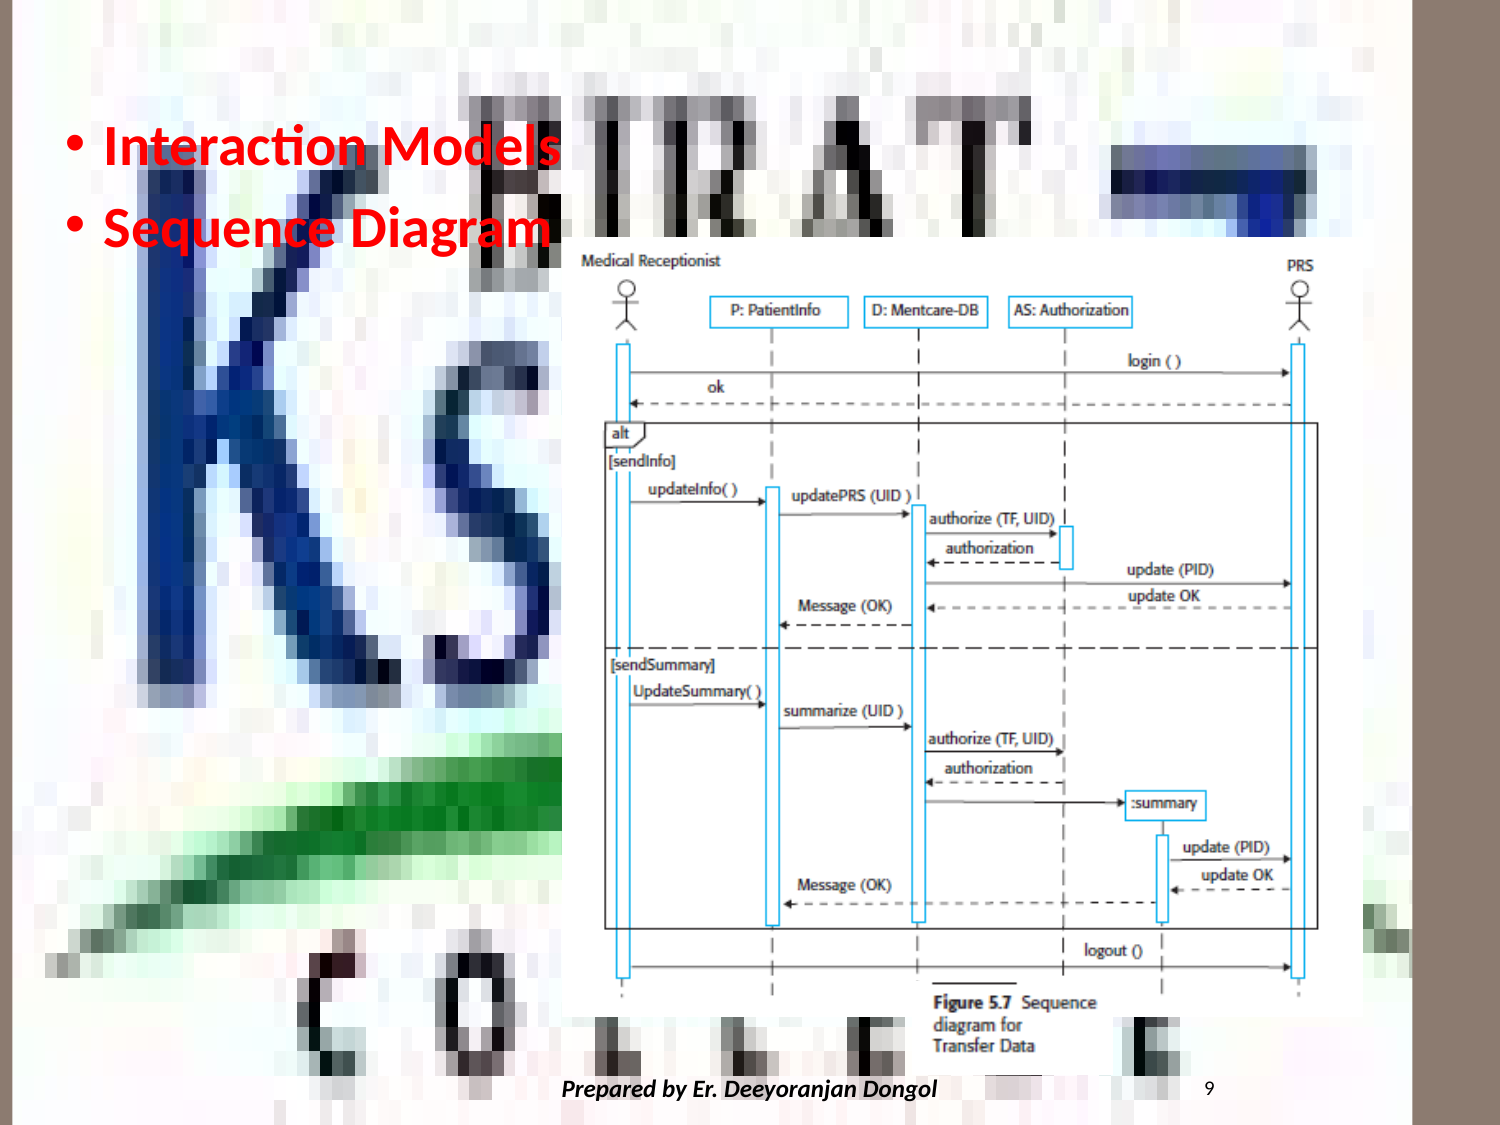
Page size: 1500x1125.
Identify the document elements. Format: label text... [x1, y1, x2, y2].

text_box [562, 237, 1363, 1076]
slide_number 9 [1067, 1089, 1230, 1112]
list Interaction Models Sequence Diagram [50, 99, 1388, 1063]
footer Prepared by Er. Deeyoranjan Dongol [443, 1062, 1057, 1113]
picture [13, 0, 1412, 1125]
